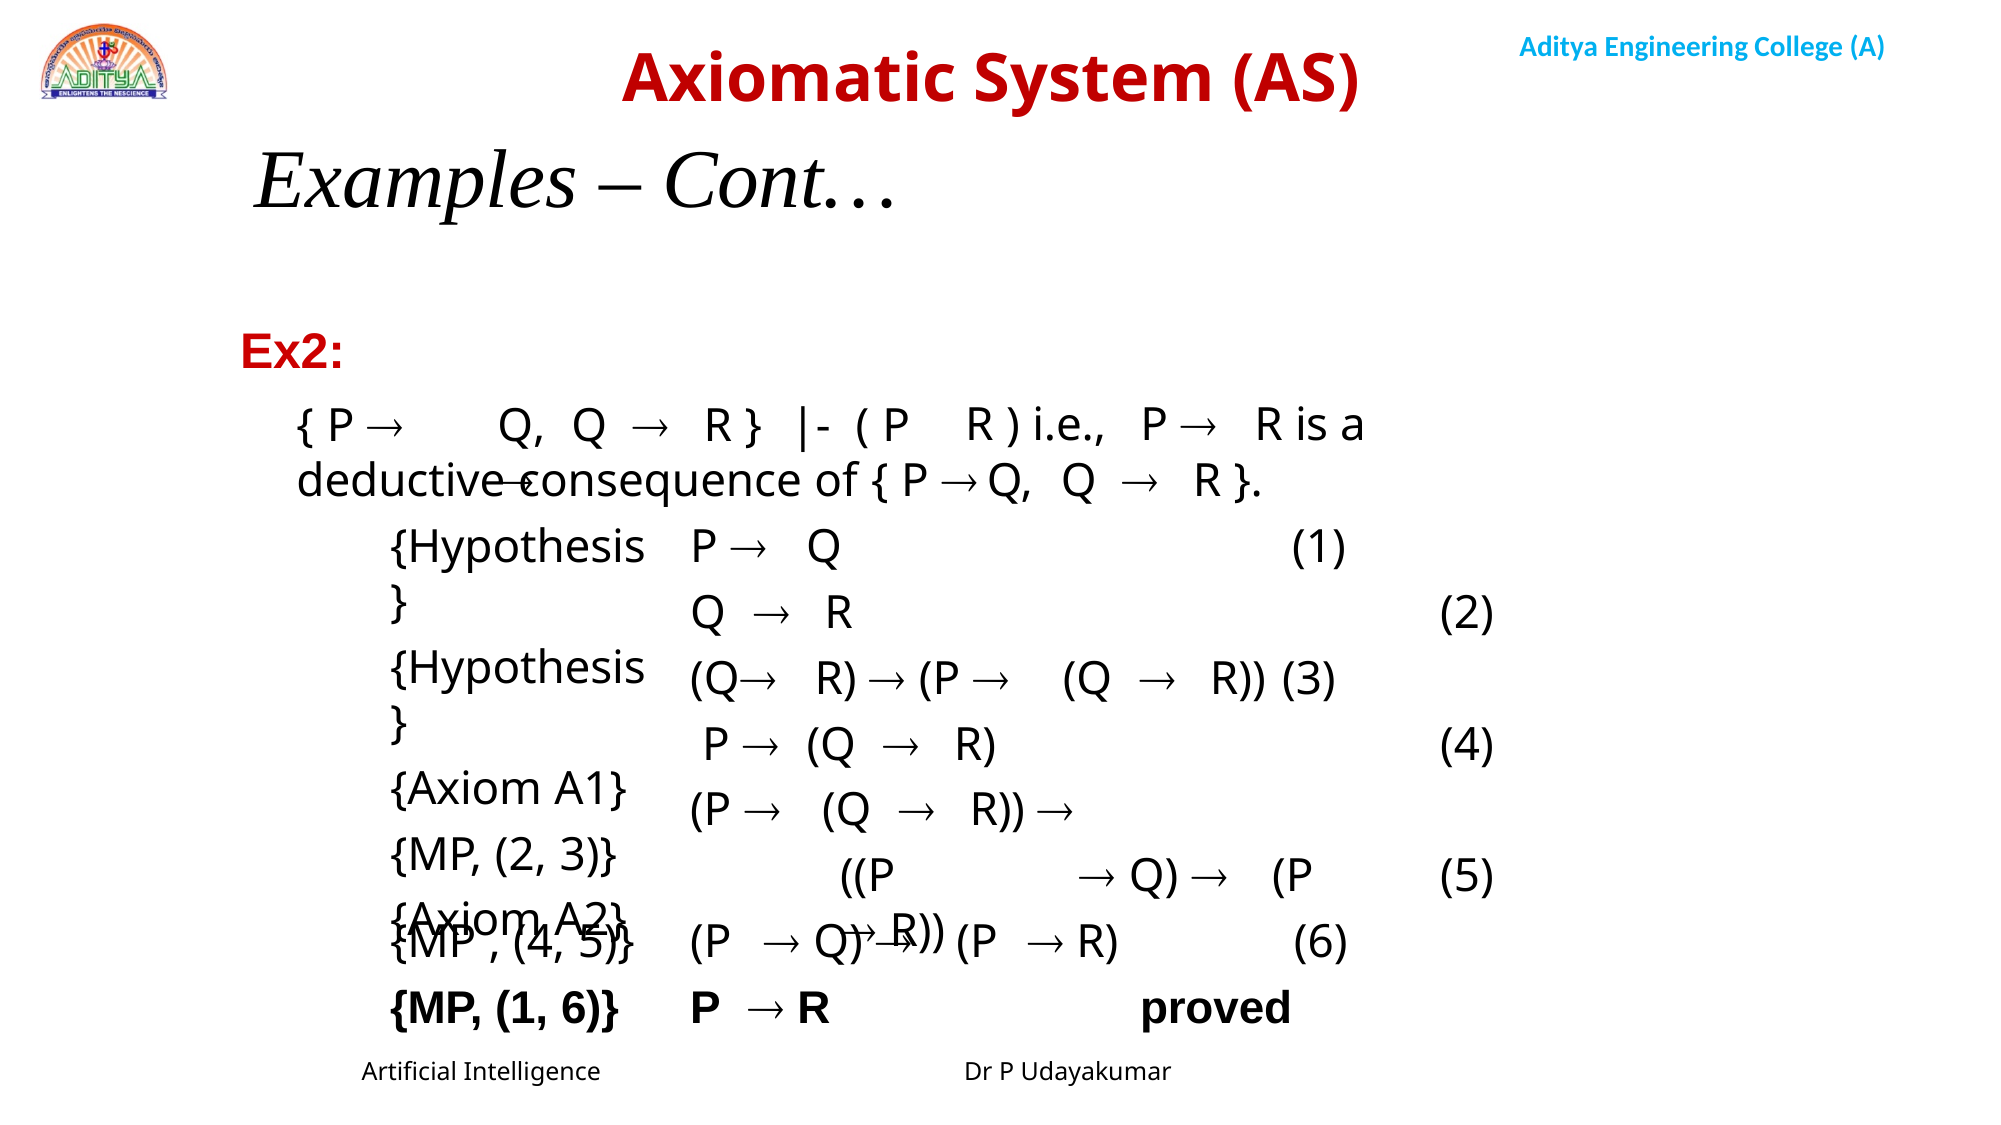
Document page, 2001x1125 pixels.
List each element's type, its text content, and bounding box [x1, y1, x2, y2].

text_box Ex2: { P  Q, Q  R } |- ( P  [237, 298, 929, 506]
text_box (6) proved [1137, 899, 1349, 1034]
text_box (P  Q)  (P  R) P  R [687, 899, 1135, 1034]
picture [39, 23, 168, 100]
text_box Aditya Engineering College (A) [1504, 19, 1901, 70]
text_box P  Q (1) Q  R [687, 503, 1349, 635]
text_box Axiomatic System (AS) [137, 36, 1863, 164]
text_box (5) [1437, 843, 1499, 901]
text_box {MP , (4, 5)} {MP, (1, 6)} [387, 899, 638, 1034]
text_box {Hypothesis} {Hypothesis} {Axiom A1} {MP, (2, 3)} {Axiom A2} [387, 503, 650, 945]
text_box (2) [1437, 580, 1499, 638]
text_box (4) [1437, 712, 1499, 770]
text_box R ) i.e., P  R is a [962, 392, 1372, 450]
text_box (Q R)  (P  (Q  R)) (3) P  (Q  R) (P  (Q  R))  ((P  Q)  (P  R)) [687, 635, 1349, 956]
footer Artificial Intelligence Dr P Udayakumar [85, 1042, 1449, 1103]
text_box deductive consequence of { P  Q, Q  R }. [294, 448, 1267, 506]
text_box Examples – Cont… [252, 164, 929, 225]
